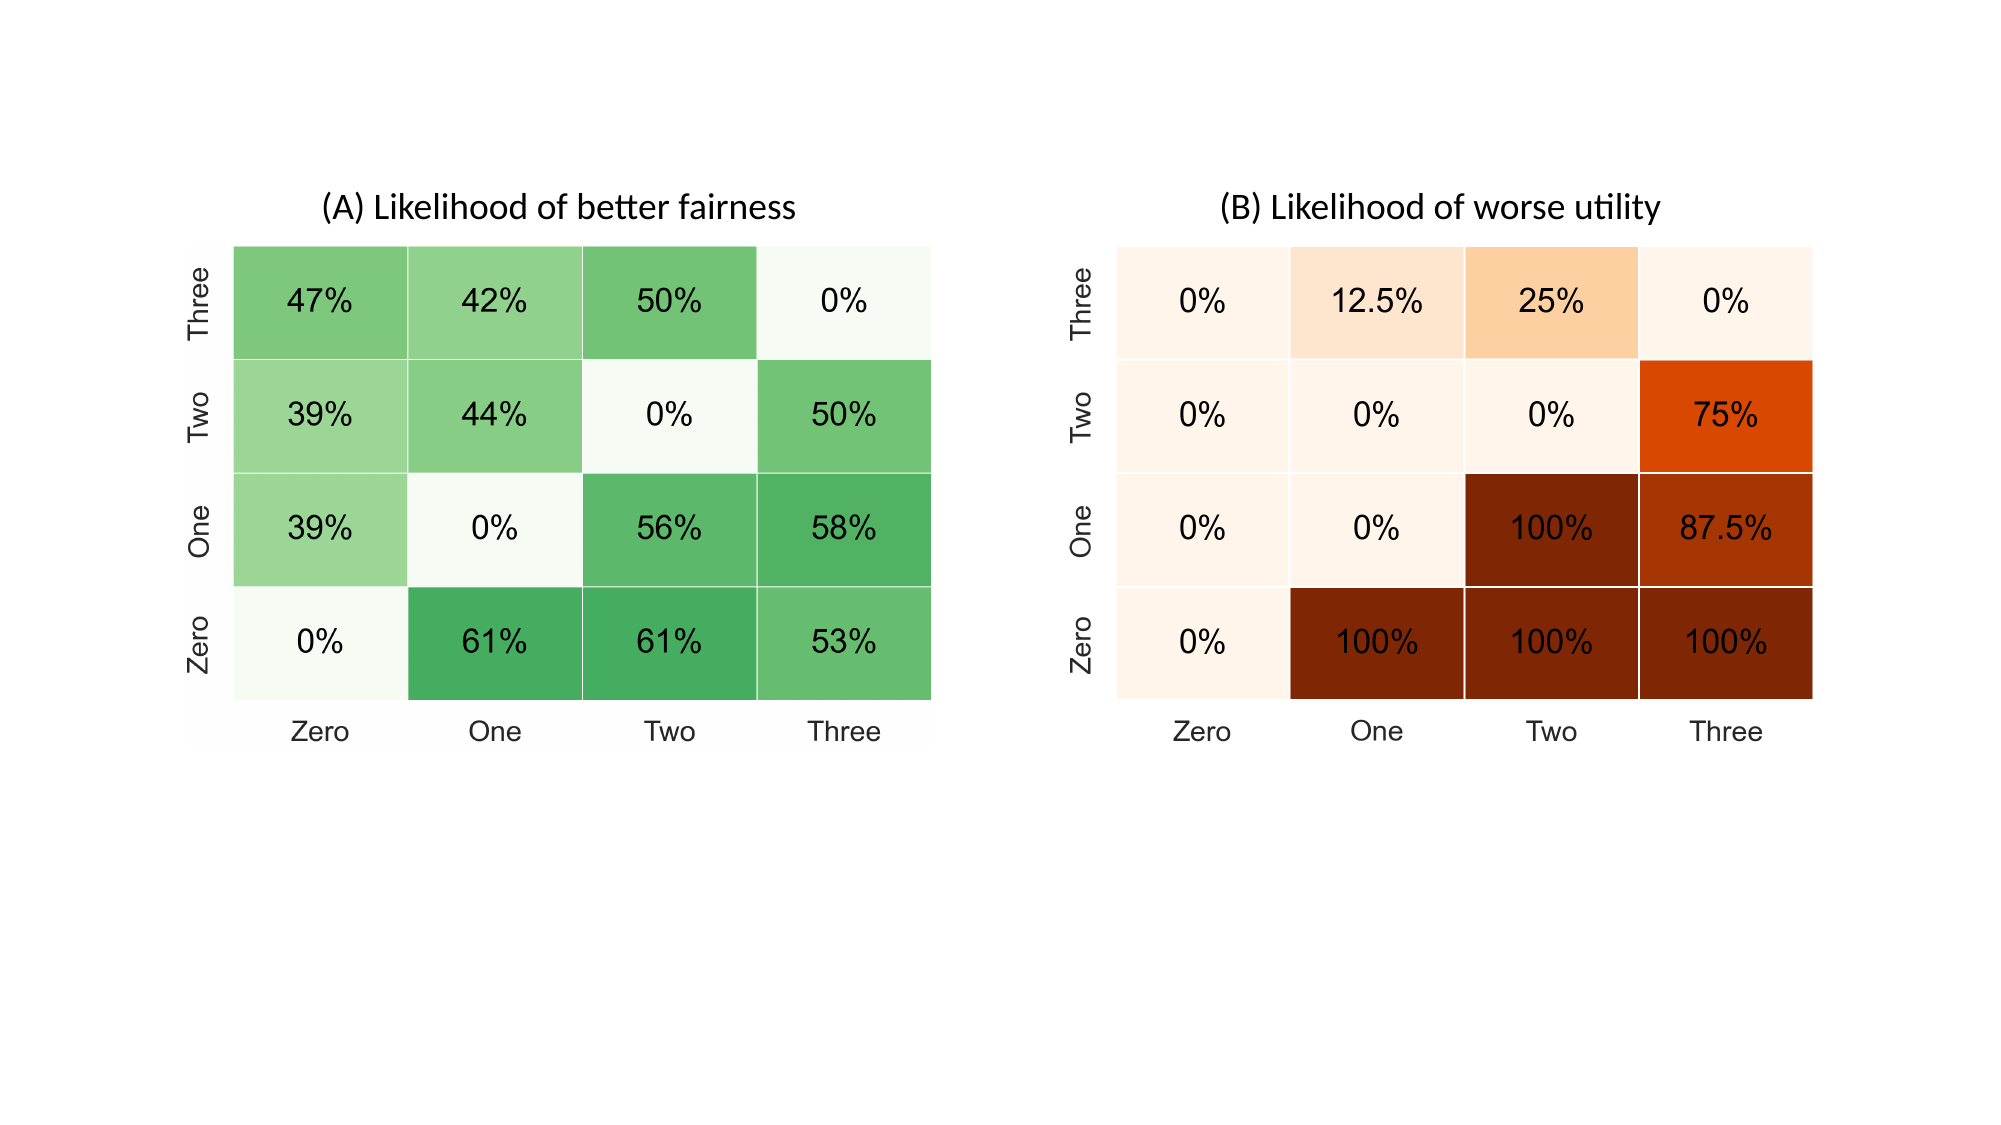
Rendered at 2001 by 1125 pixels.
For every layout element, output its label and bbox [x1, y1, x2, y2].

text_box [187, 174, 1813, 746]
